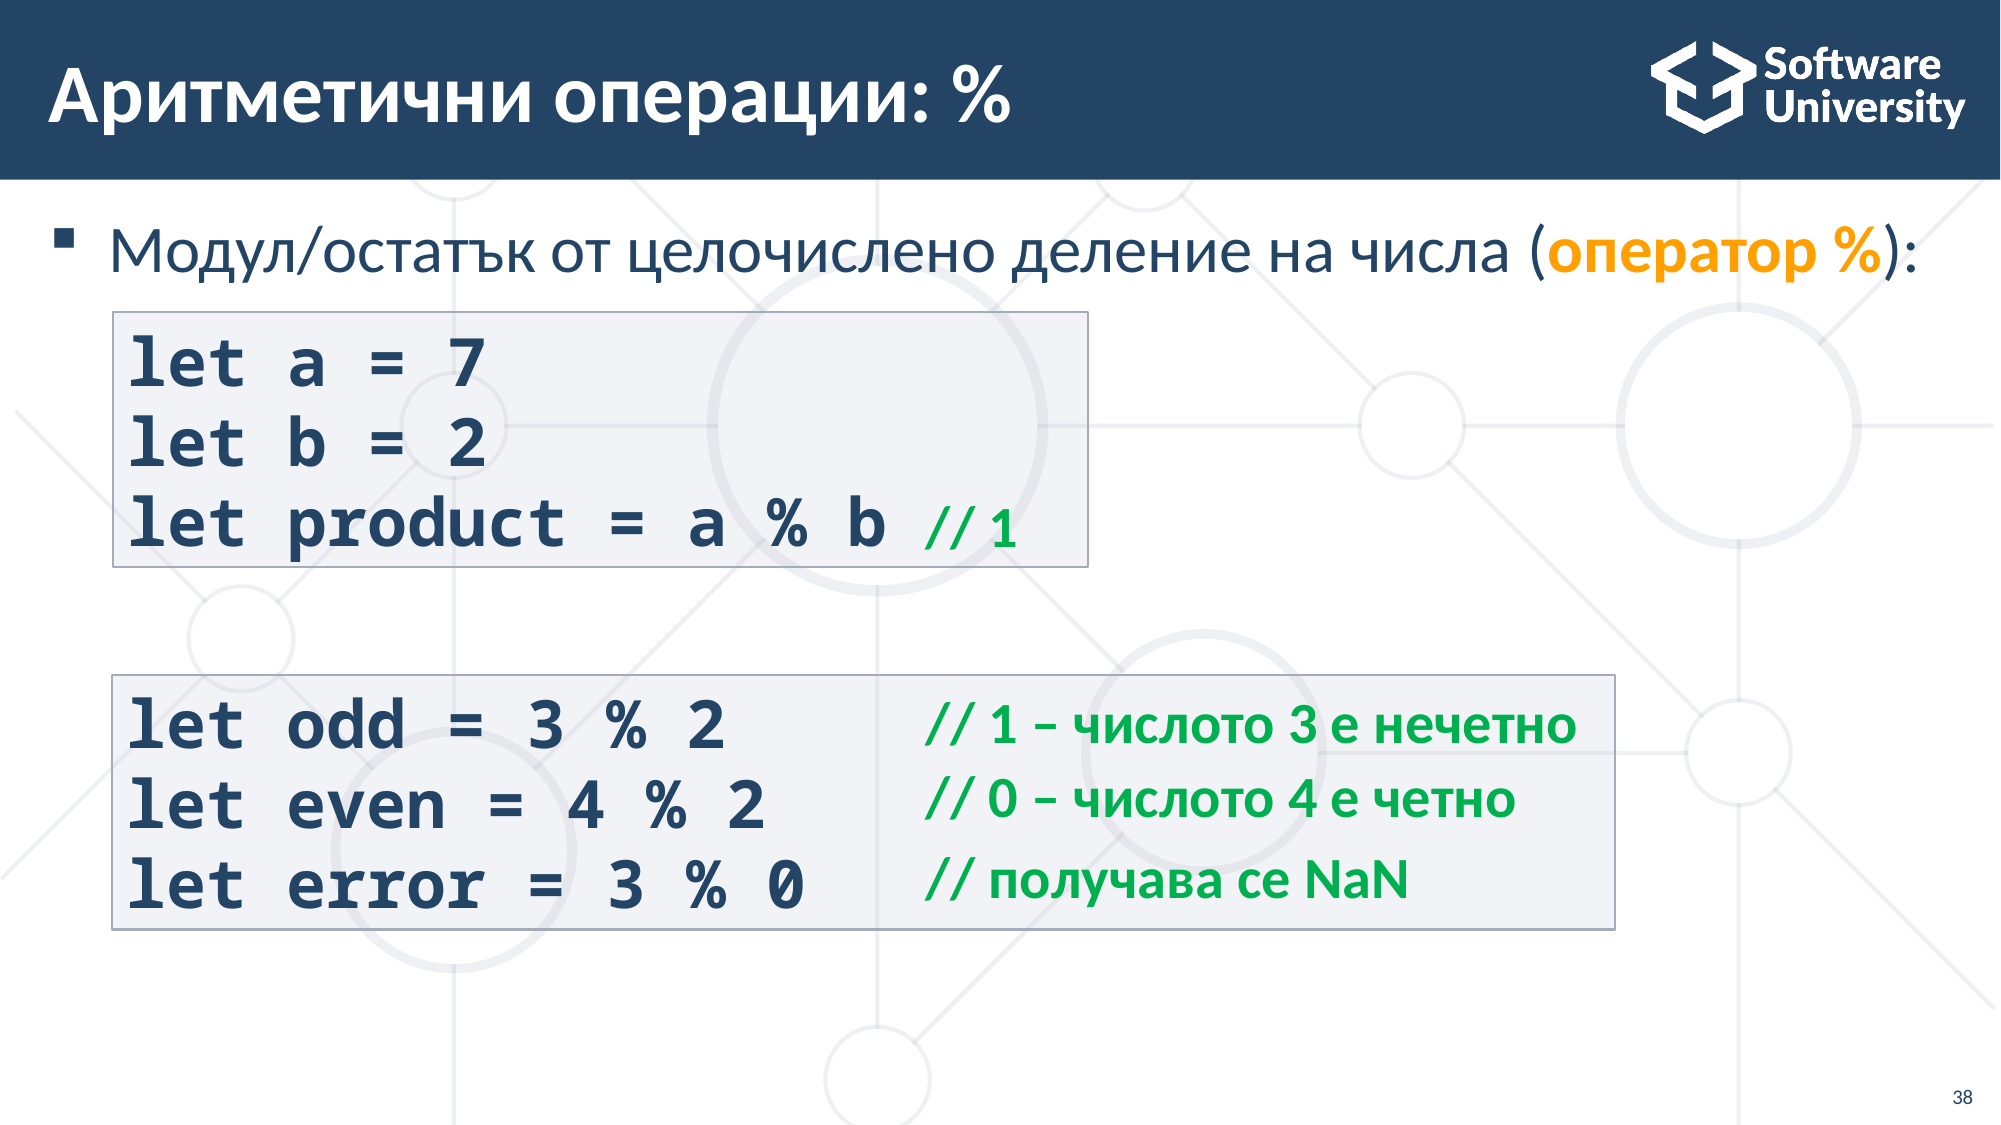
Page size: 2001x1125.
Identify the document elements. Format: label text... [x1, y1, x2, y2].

picture [1651, 41, 1966, 134]
title Аритметични операции: % [31, 16, 1625, 162]
text_box // 1 – числото 3 е нечетно [910, 677, 1616, 751]
text_box // 1 [910, 481, 1089, 567]
text_box let odd = 3 % 2 let еven = 4 % 2 let error = 3 % 0 [112, 674, 1615, 930]
text_box // получава се NaN [910, 833, 1616, 918]
text_box let a = 7 let b = 2 let product = a % b [112, 312, 1089, 567]
slide_number 38 [1927, 1067, 1989, 1117]
list Модул/остатък от целочислено деление на числа (оператор %): [31, 196, 1945, 1068]
text_box // 0 – числото 4 е четно [910, 751, 1616, 833]
